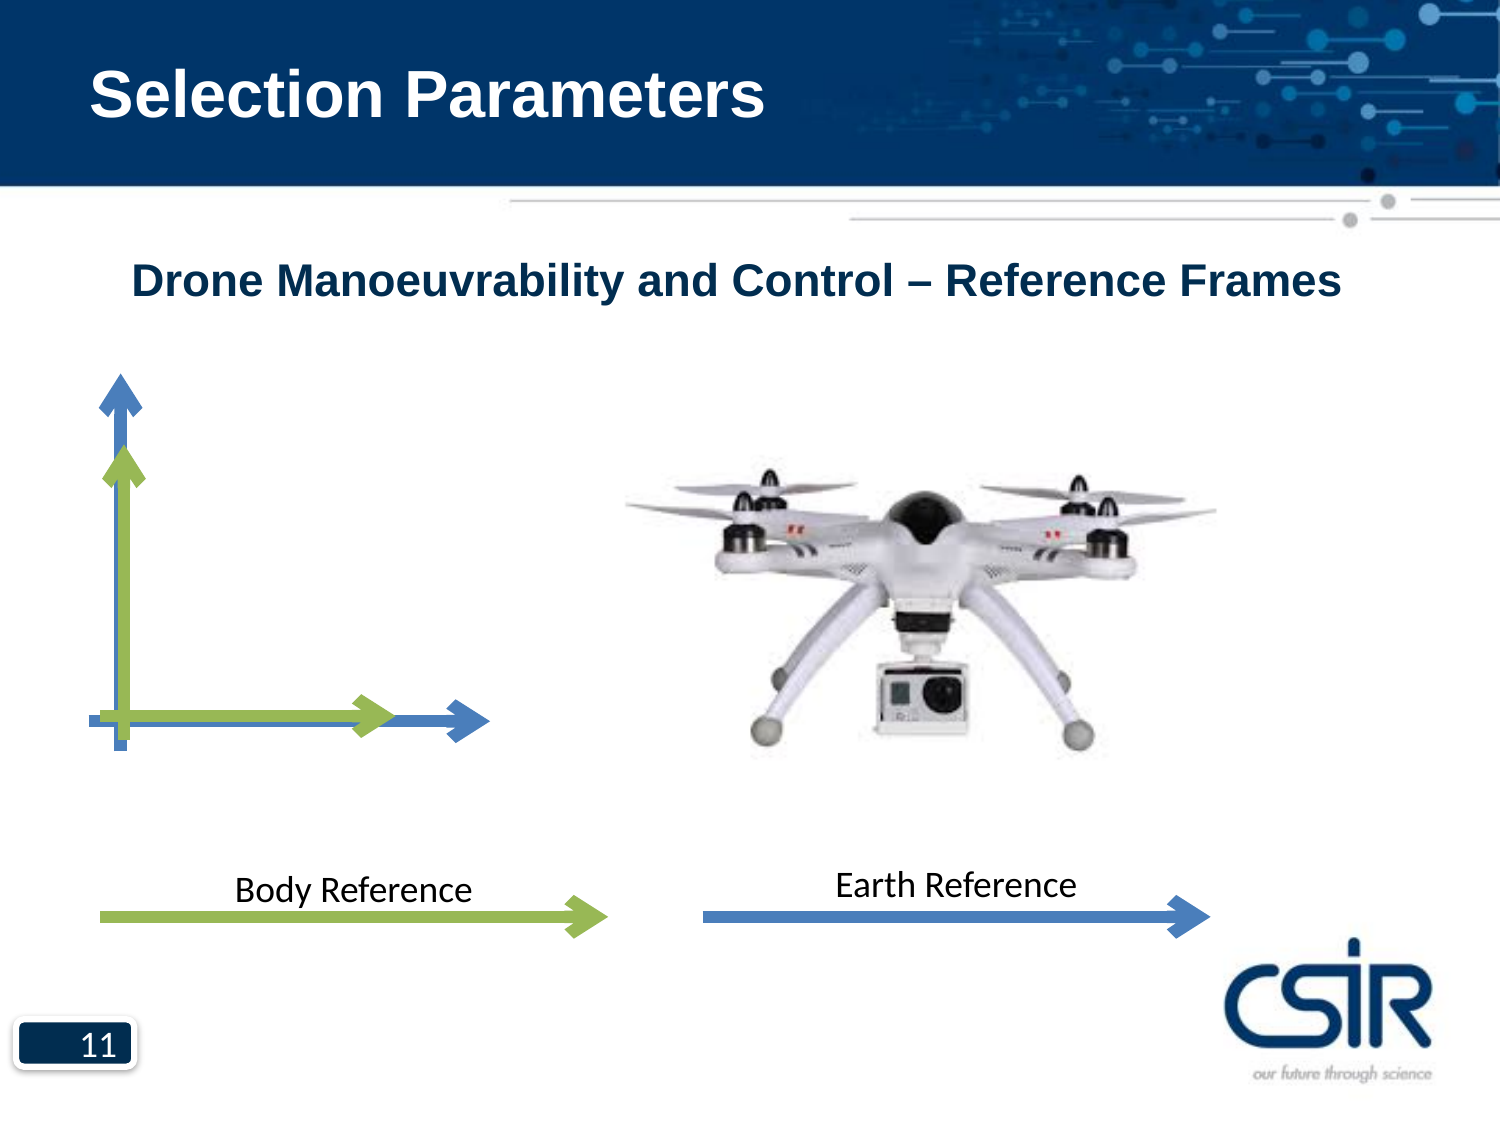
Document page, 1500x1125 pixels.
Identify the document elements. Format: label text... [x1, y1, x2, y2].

text_box Drone Manoeuvrability and Control – Reference Frames [75, 243, 1400, 357]
text_box Earth Reference [702, 852, 1211, 913]
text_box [88, 373, 491, 752]
text_box Body Reference [412, 857, 609, 916]
picture [0, 0, 1500, 1125]
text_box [0, 432, 408, 1024]
title Selection Parameters [75, 21, 1425, 161]
